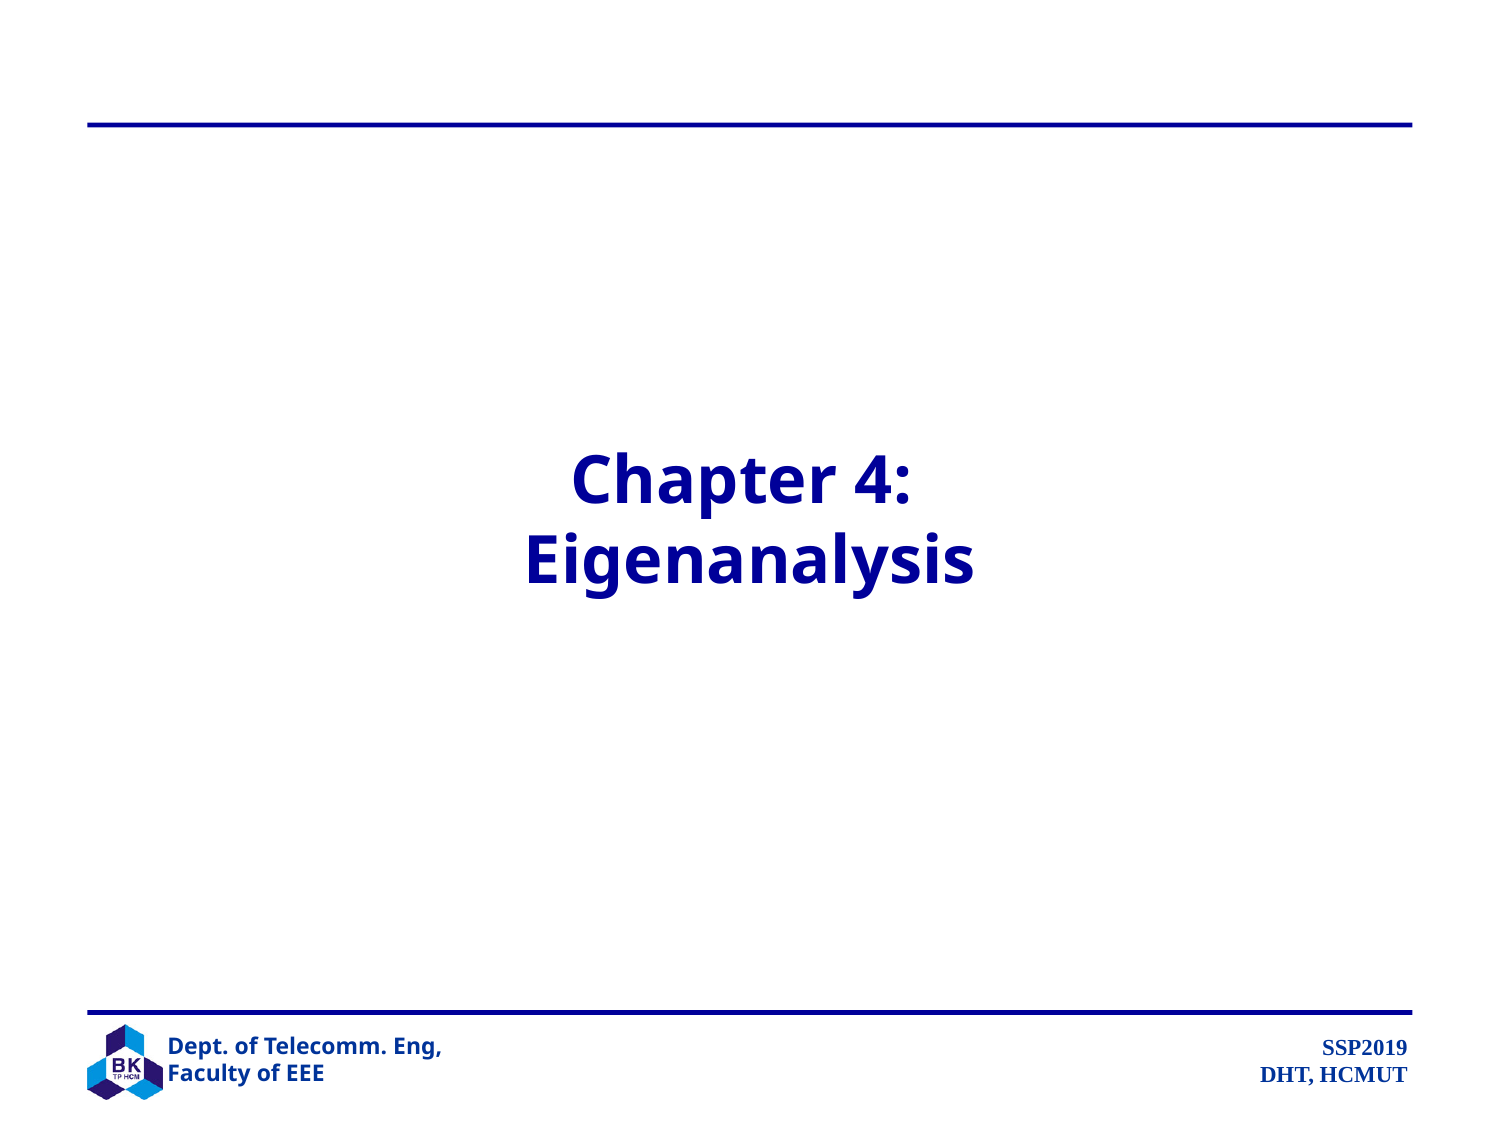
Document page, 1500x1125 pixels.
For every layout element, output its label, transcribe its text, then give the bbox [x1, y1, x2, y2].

picture [87, 1024, 163, 1100]
title Chapter 4: Eigenanalysis [112, 396, 1388, 638]
